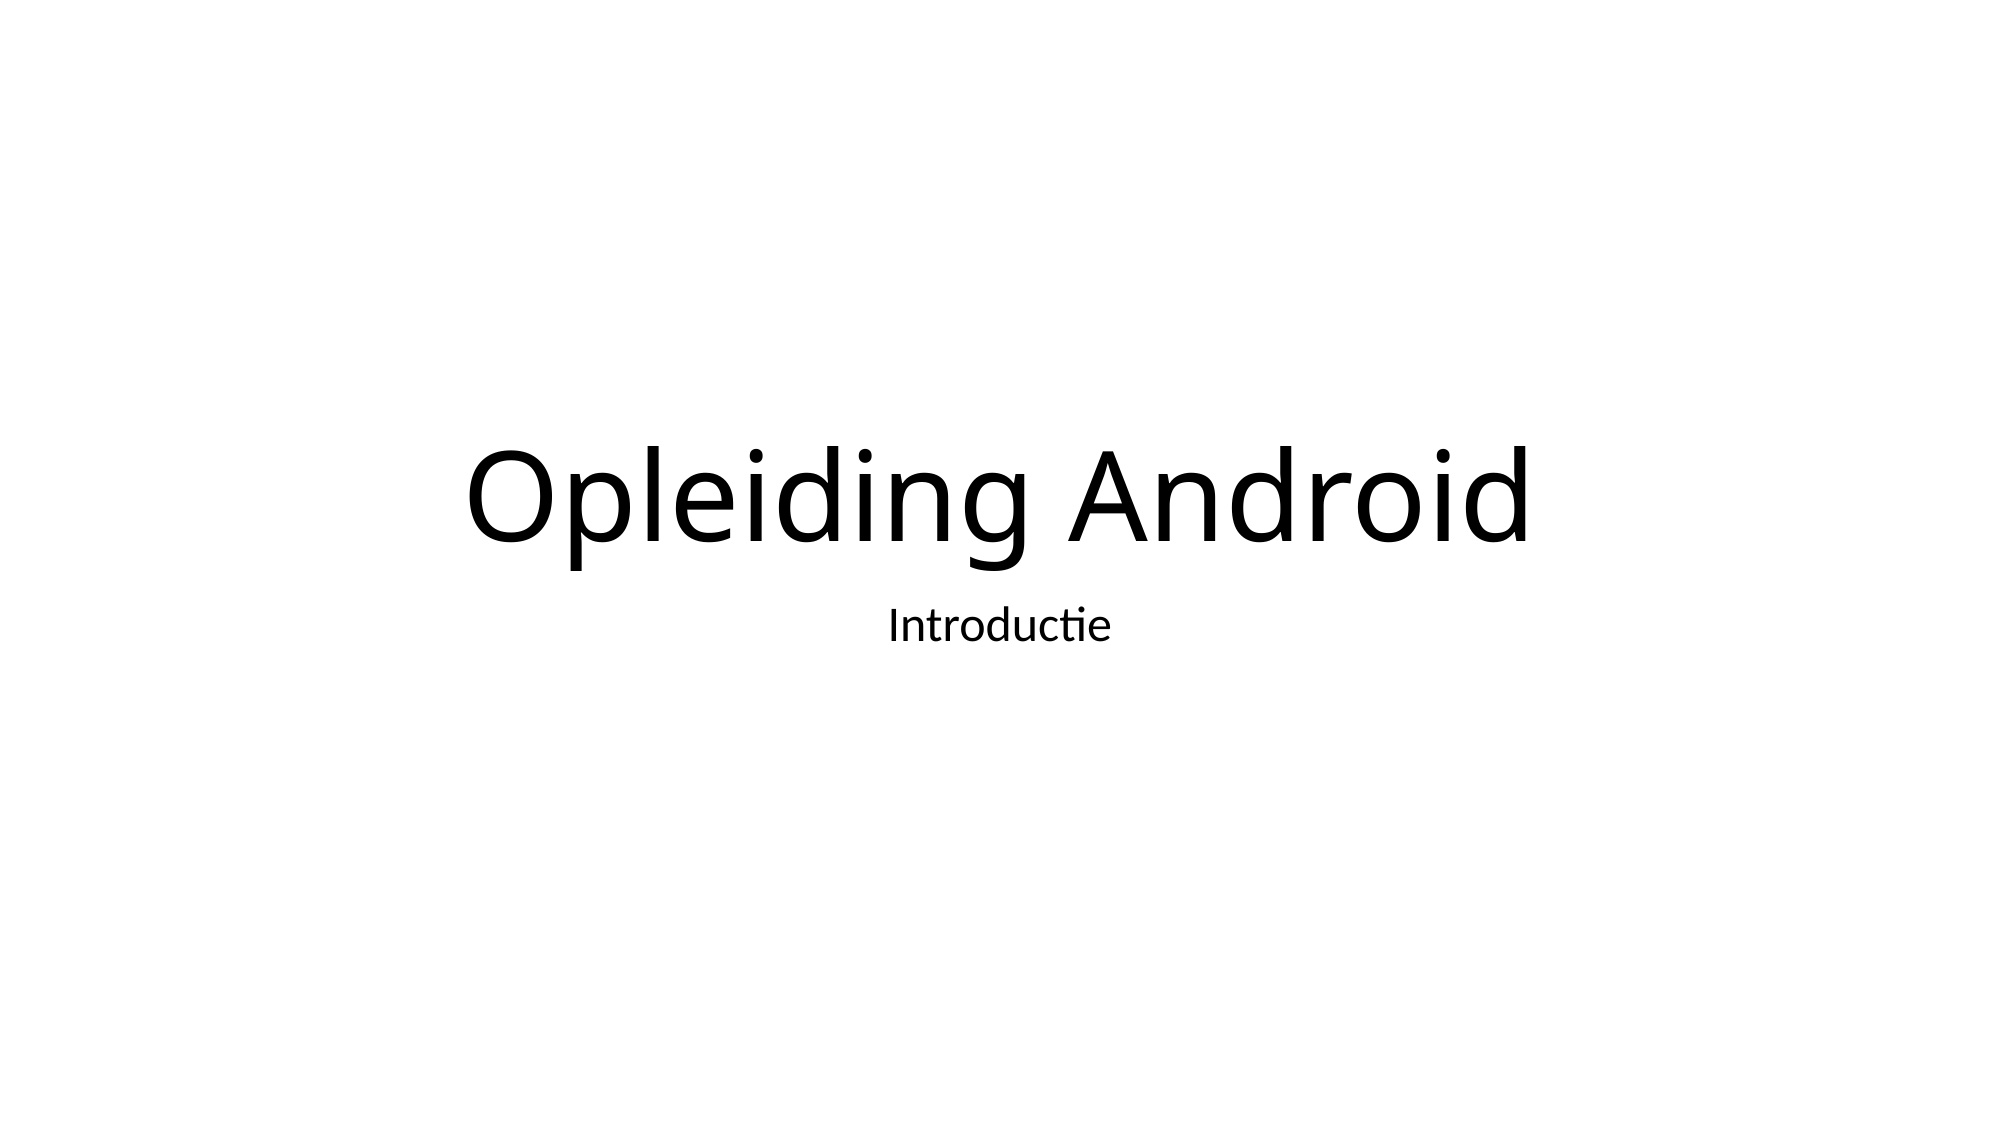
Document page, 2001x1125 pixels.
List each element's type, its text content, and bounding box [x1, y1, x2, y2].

subtitle Introductie [249, 590, 1750, 863]
title Opleiding Android [249, 184, 1750, 576]
